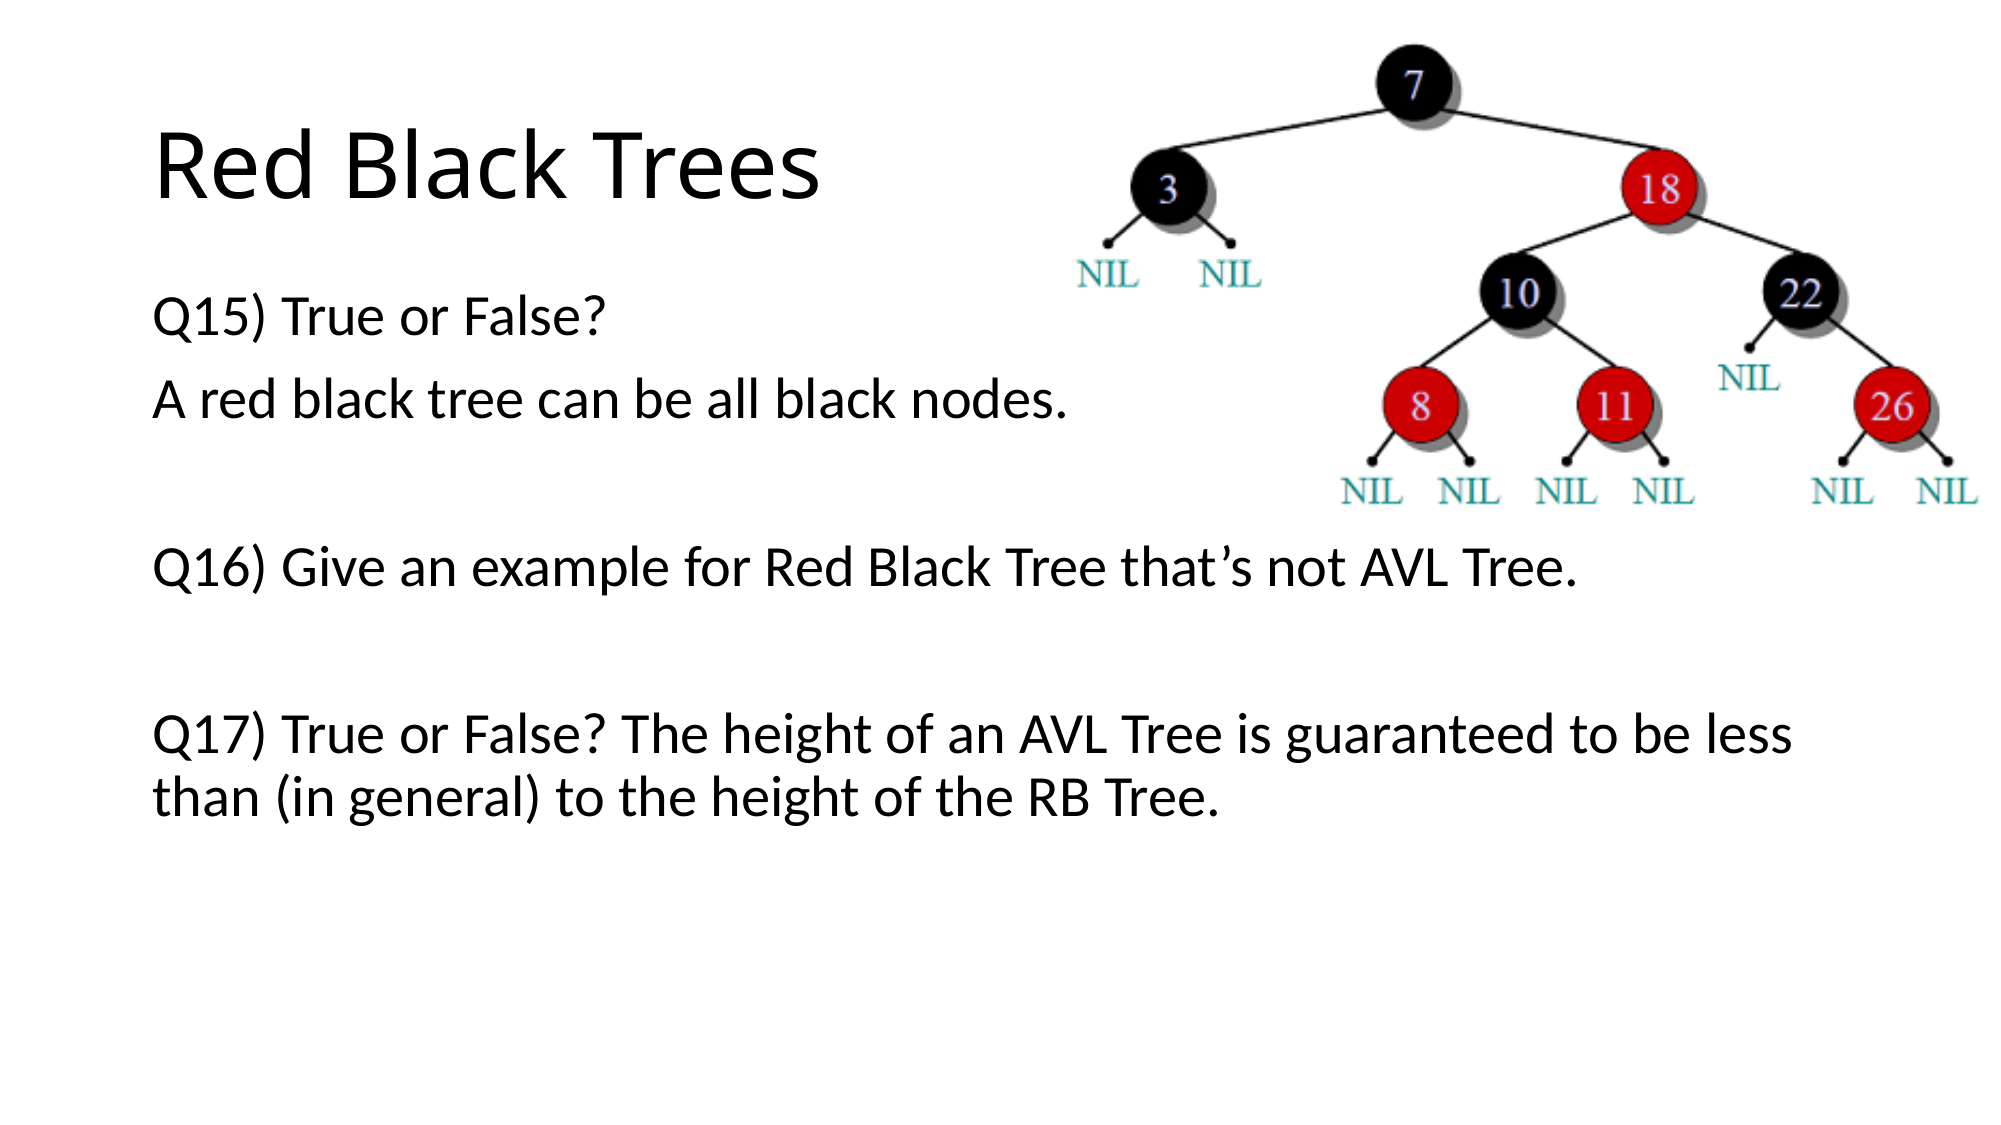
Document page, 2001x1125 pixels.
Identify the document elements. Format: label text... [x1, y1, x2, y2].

list Q15) True or False? A red black tree can be all black nodes. Q16) Give an example for Red Black Tree that’s not AVL Tree. Q17) True or False? The height of an AVL Tree is guaranteed to be less than (in general) to the height of the RB Tree. [137, 277, 1843, 1014]
title Red Black Trees [137, 59, 1071, 277]
picture [1071, 41, 1985, 513]
